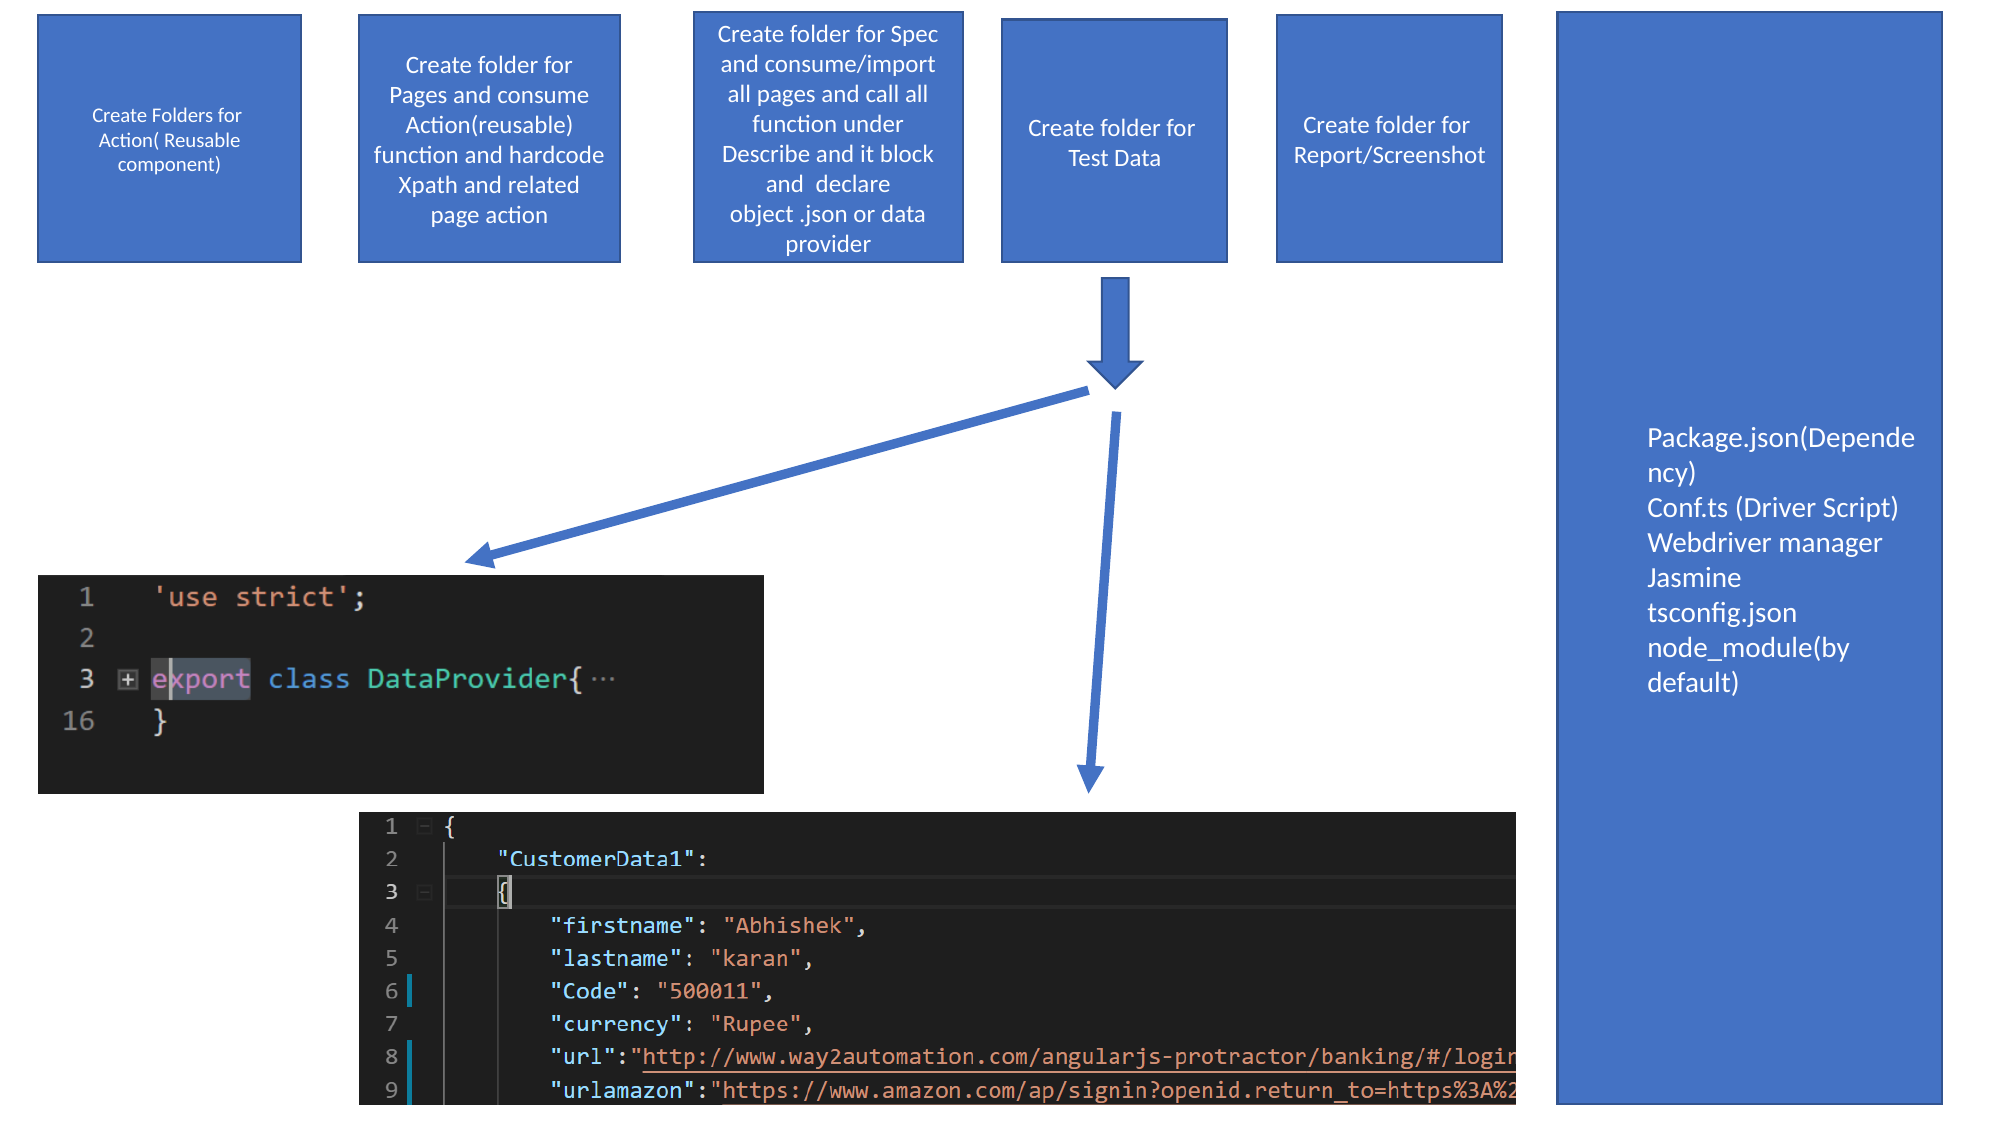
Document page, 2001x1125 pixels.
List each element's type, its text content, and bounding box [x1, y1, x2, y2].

picture [38, 575, 764, 794]
text_box Create folder for Test Data [1001, 18, 1228, 263]
text_box Package.json(Dependency) Conf.ts (Driver Script) Webdriver manager Jasmine tsconfig.json node_module(by default) [1556, 11, 1943, 1105]
picture [359, 812, 1516, 1105]
text_box Create folder for Report/Screenshot [1276, 14, 1503, 263]
text_box Create folder for Pages and consume Action(reusable) function and hardcode Xpath and related page action [358, 14, 621, 263]
text_box Create Folders for Action( Reusable component) [37, 14, 302, 263]
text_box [1088, 411, 1117, 794]
text_box [1086, 277, 1145, 390]
text_box Create folder for Spec and consume/import all pages and call all function under Describe and it block and declare object .json or data provider [693, 11, 964, 263]
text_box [464, 390, 1089, 563]
